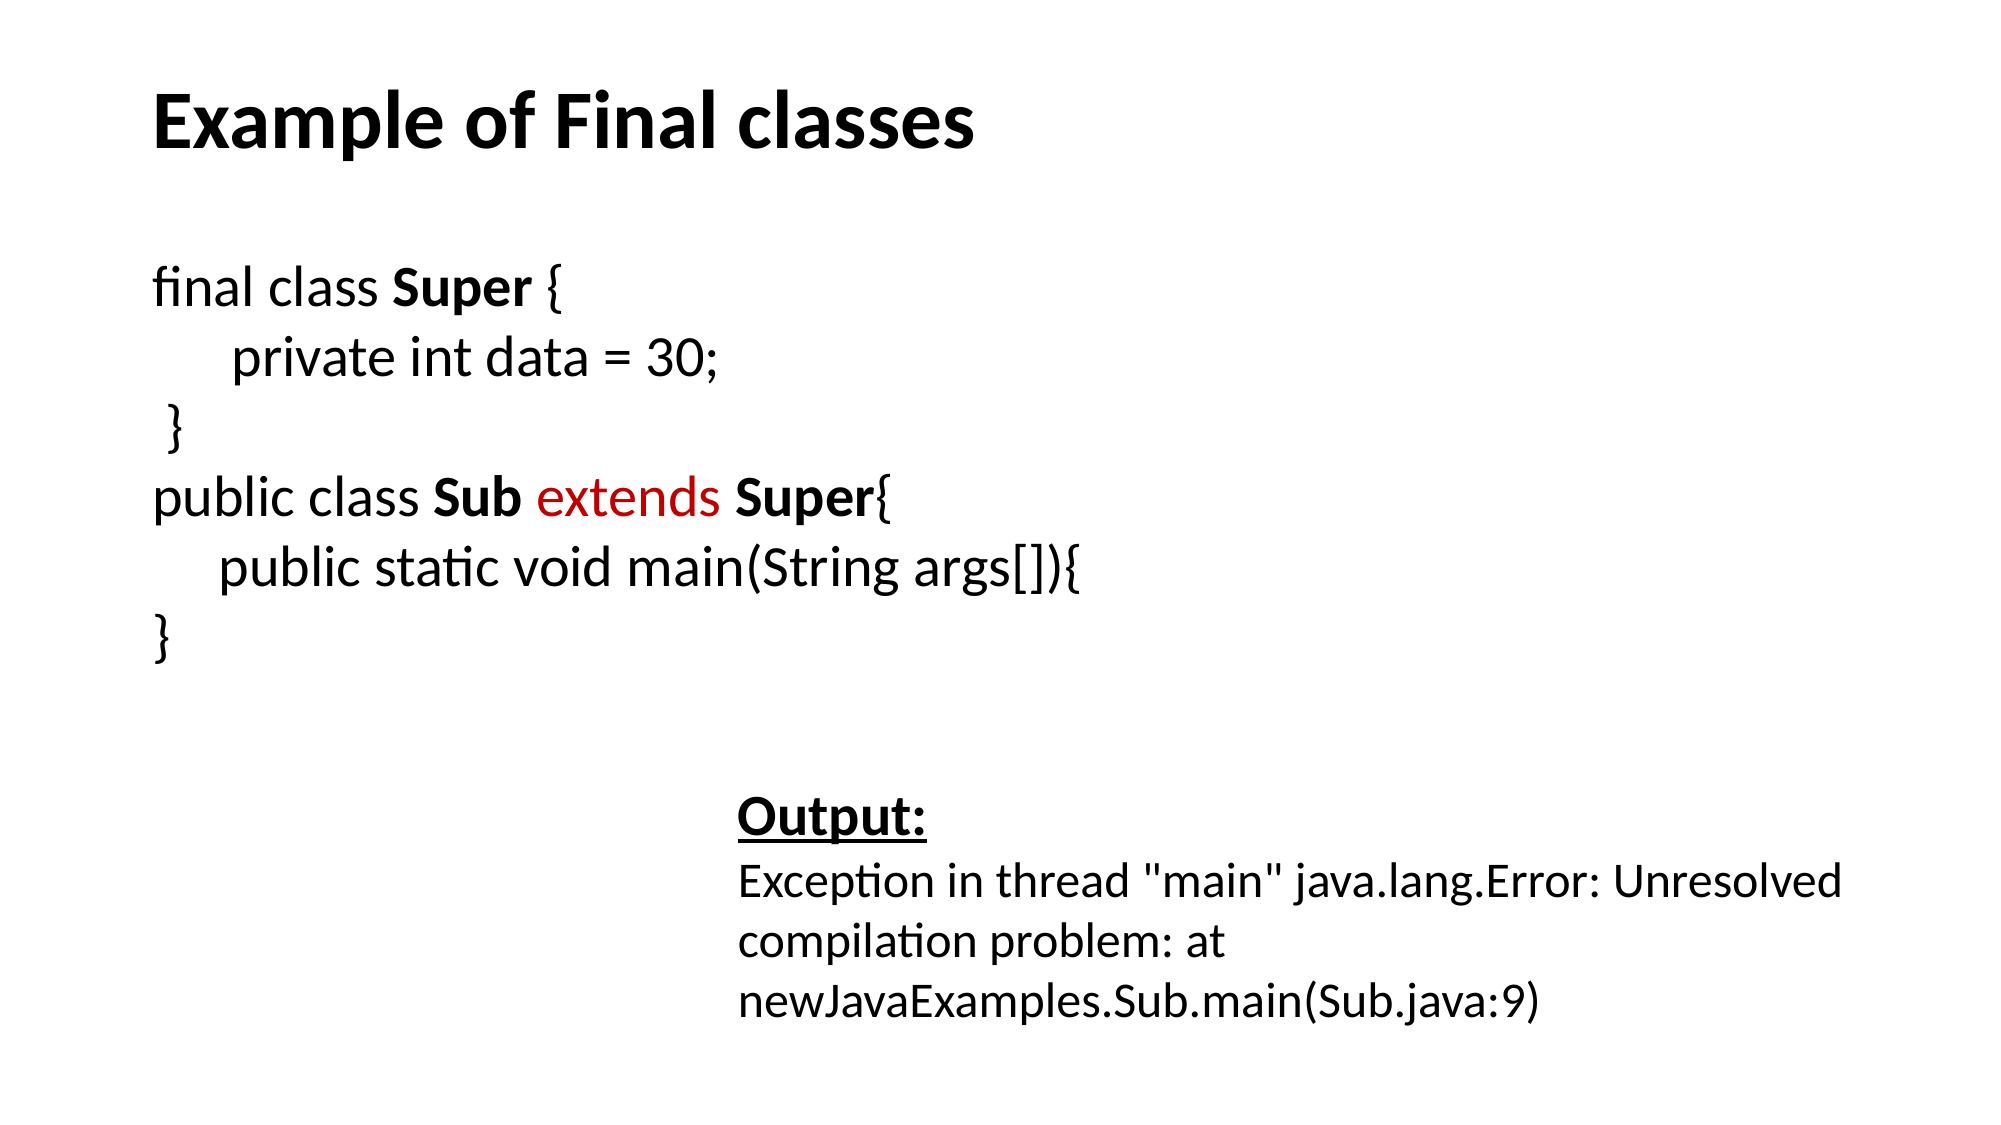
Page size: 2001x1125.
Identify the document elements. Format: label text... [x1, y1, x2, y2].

list final class Super { private int data = 30; } public class Sub extends Super{ public static void main(String args[]){ } [137, 166, 1111, 820]
text_box Output: Exception in thread "main" java.lang.Error: Unresolved compilation problem: at newJavaExamples.Sub.main(Sub.java:9) [722, 769, 1863, 1035]
title Example of Final classes [137, 59, 1863, 183]
